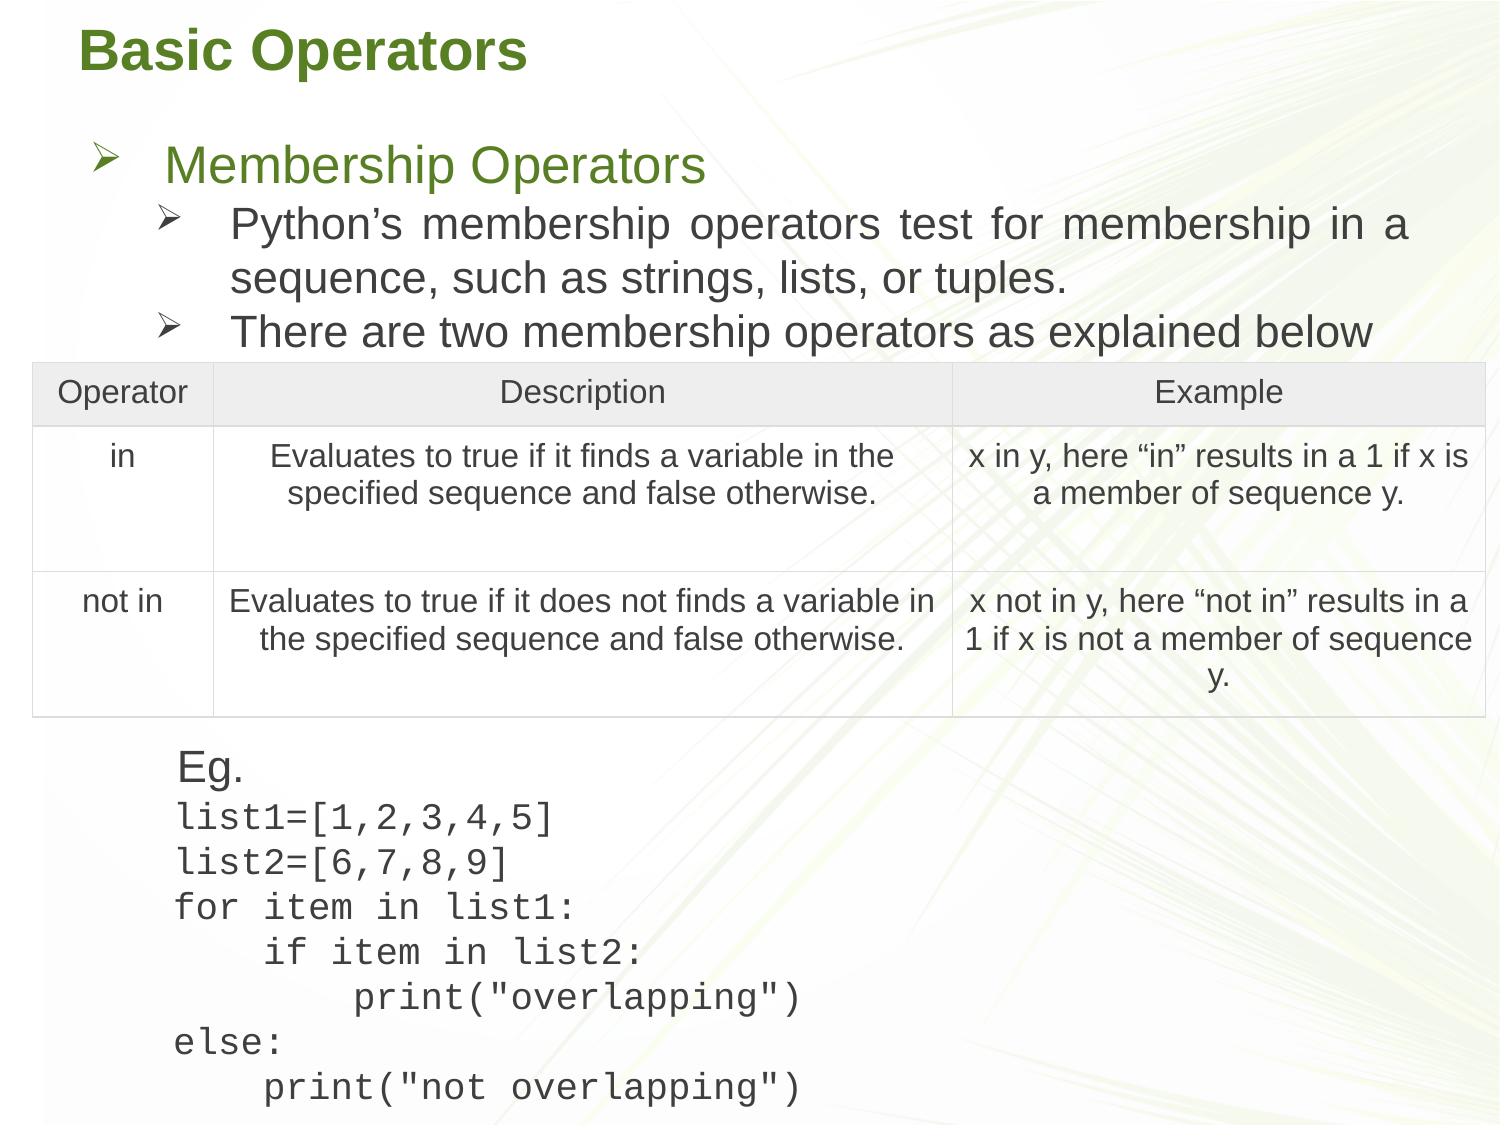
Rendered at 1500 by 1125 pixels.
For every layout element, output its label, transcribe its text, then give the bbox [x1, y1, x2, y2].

title Basic Operators [63, 15, 1415, 92]
text_box [560, 215, 588, 311]
subtitle Membership Operators Python’s membership operators test for membership in a sequence, such as strings, lists, or tuples. There are two membership operators as explained below Eg. list1=[1,2,3,4,5] list2=[6,7,8,9] for item in list1: if item in list2: print("overlapping") else: print("not overlapping") [74, 122, 1425, 362]
table_cell not in [33, 572, 213, 716]
table_header Description [214, 363, 952, 425]
table_cell x in y, here “in” results in a 1 if x is a member of sequence y. [953, 427, 1485, 571]
text_box [540, 215, 560, 311]
table_cell x not in y, here “not in” results in a 1 if x is not a member of sequence y. [953, 572, 1485, 716]
subtitle Membership Operators Python’s membership operators test for membership in a sequence, such as strings, lists, or tuples. There are two membership operators as explained below Eg. list1=[1,2,3,4,5] list2=[6,7,8,9] for item in list1: if item in list2: print("overlapping") else: print("not overlapping") [74, 718, 1425, 1110]
table_cell Evaluates to true if it does not finds a variable in the specified sequence and false otherwise. [214, 572, 952, 716]
table_header Example [953, 363, 1485, 425]
table_cell in [33, 427, 213, 571]
table_cell Evaluates to true if it finds a variable in the specified sequence and false otherwise. [214, 427, 952, 571]
table_header Operator [33, 363, 213, 425]
